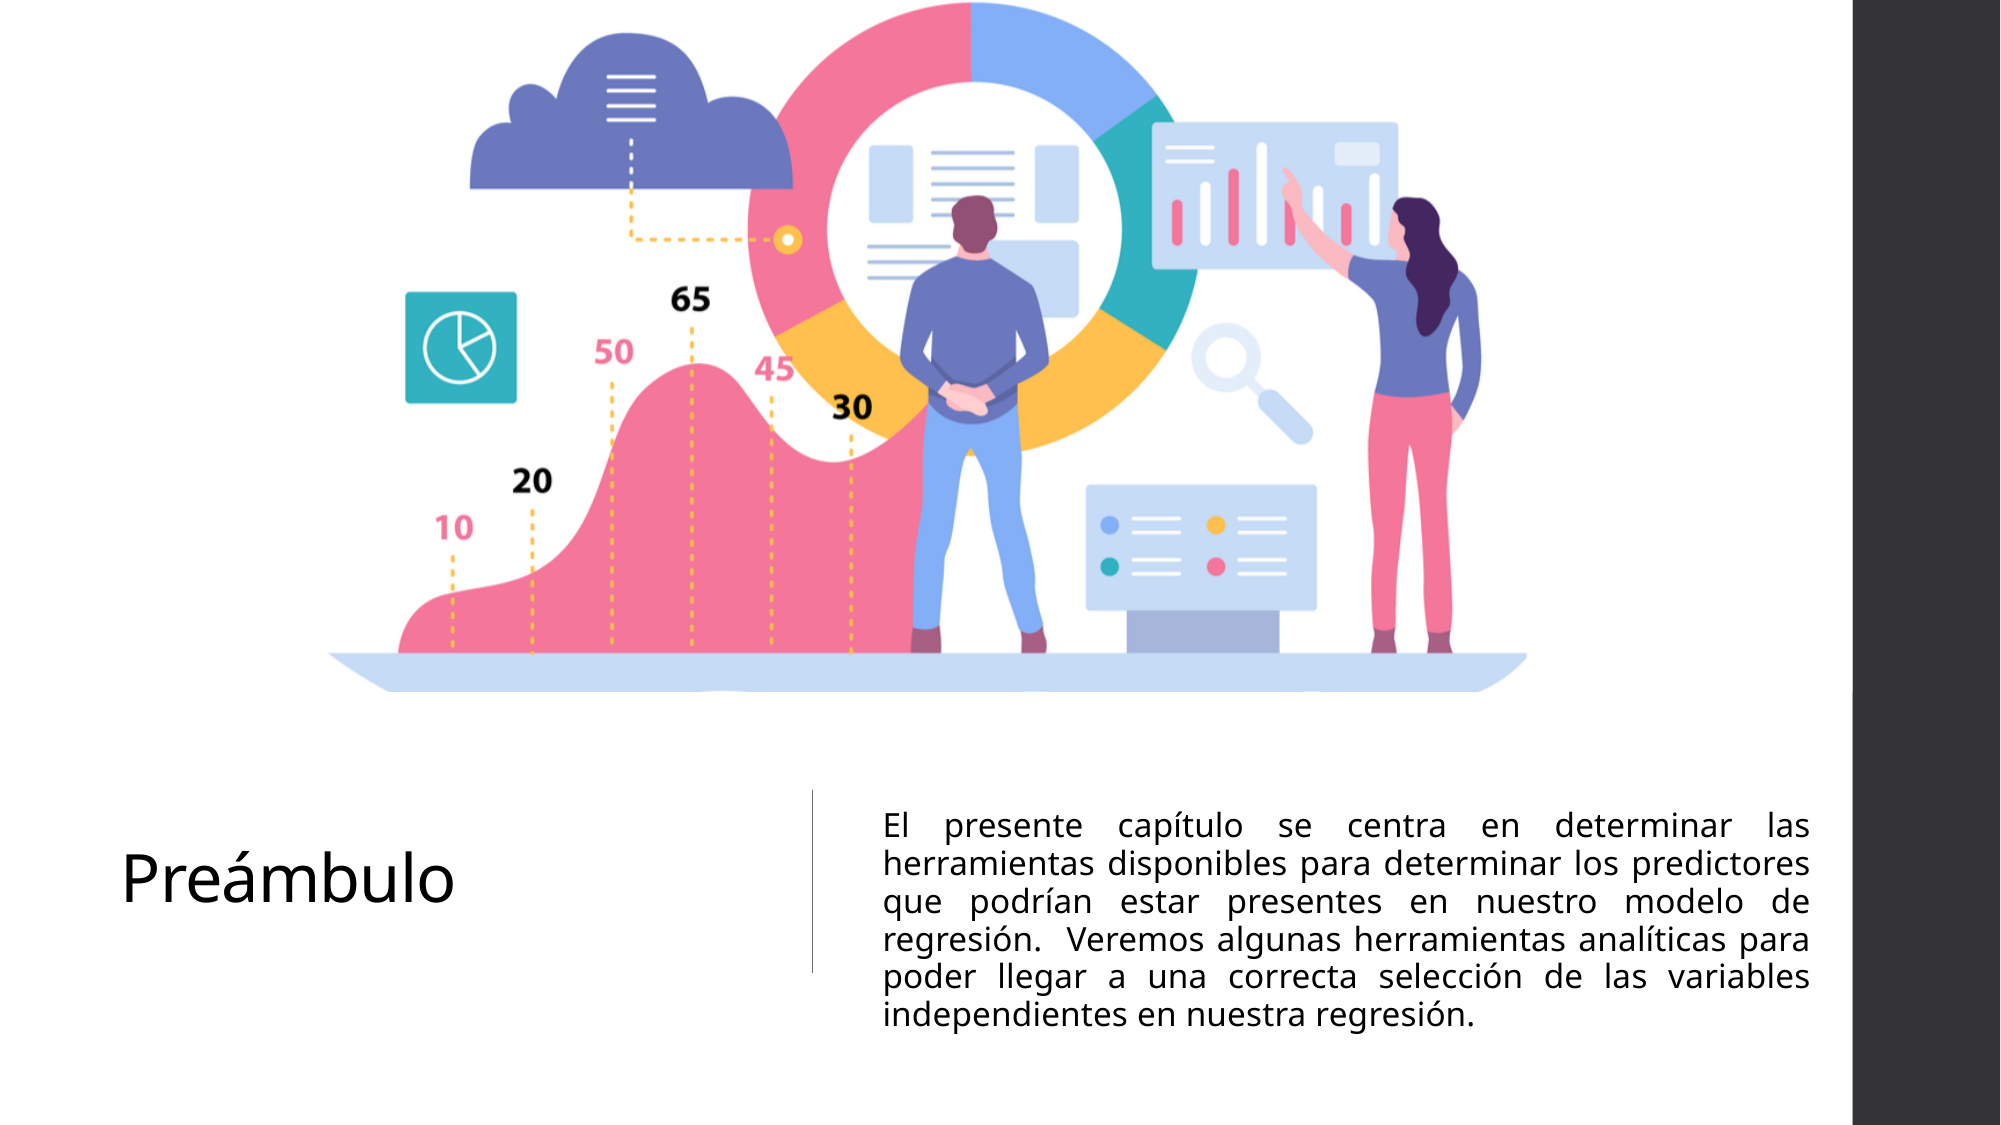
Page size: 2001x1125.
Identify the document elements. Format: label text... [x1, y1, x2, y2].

text_box [0, 701, 1854, 1125]
text_box Preámbulo [105, 748, 764, 1014]
picture [0, 0, 1853, 692]
list El presente capítulo se centra en determinar las herramientas disponibles para determinar los predictores que podrían estar presentes en nuestro modelo de regresión. Veremos algunas herramientas analíticas para poder llegar a una correcta selección de las variables independientes en nuestra regresión. [867, 748, 1828, 1093]
